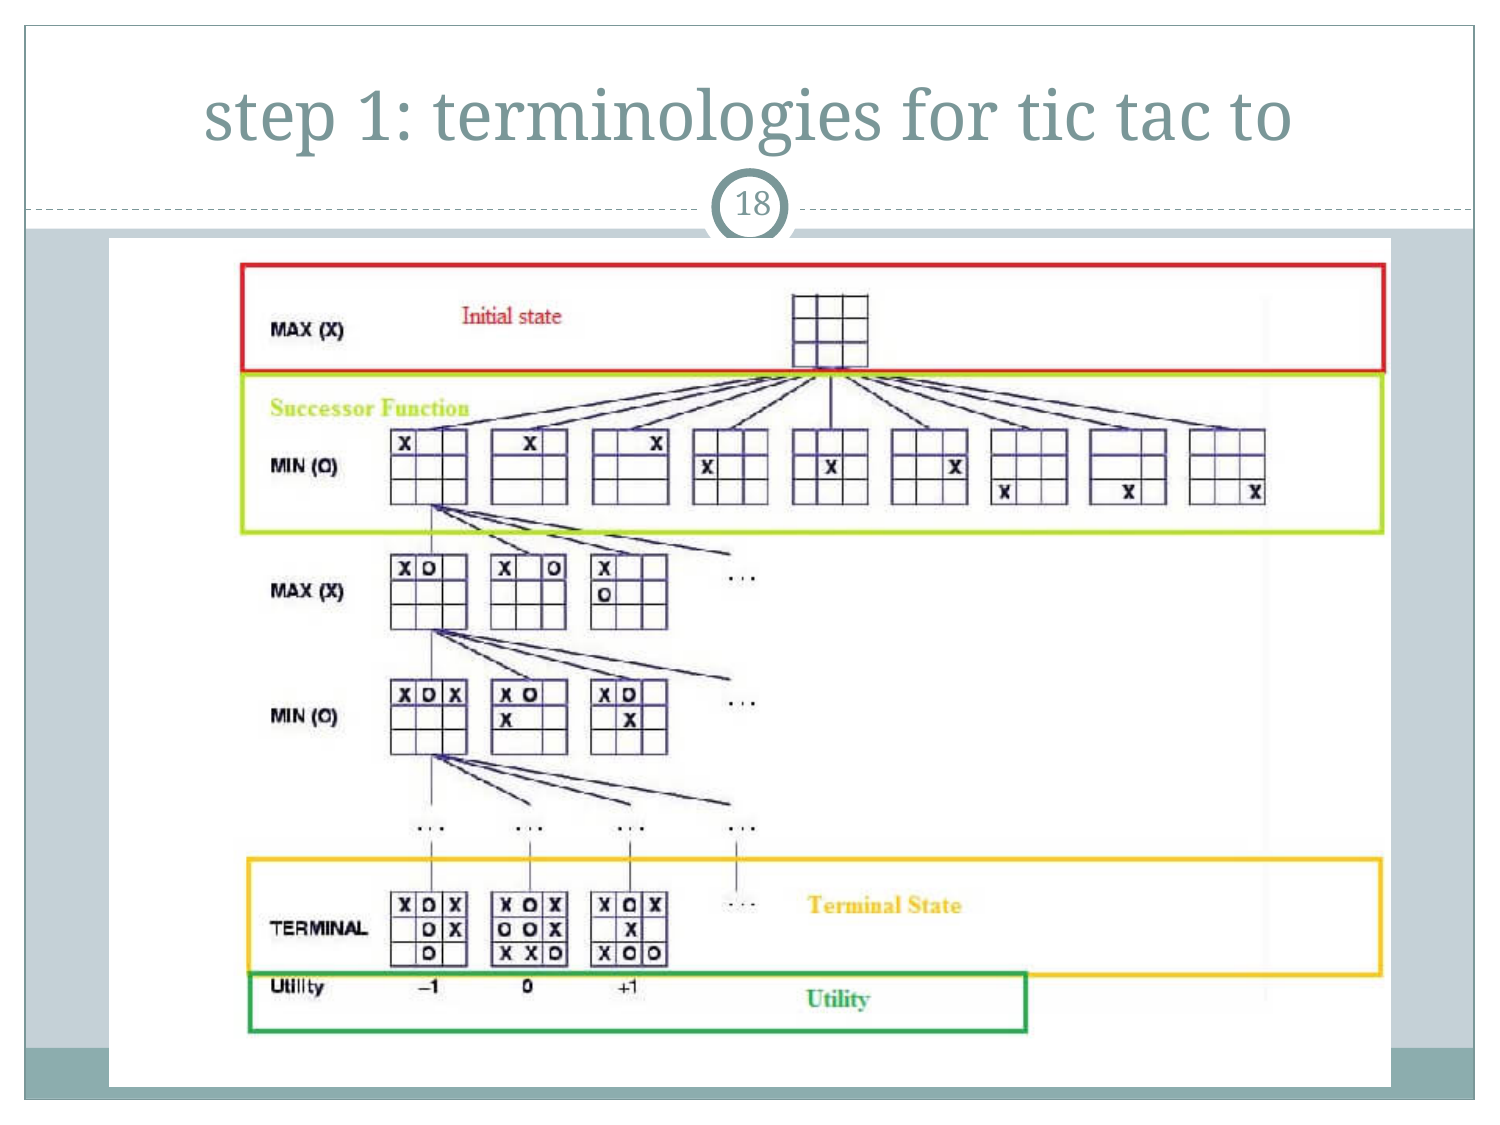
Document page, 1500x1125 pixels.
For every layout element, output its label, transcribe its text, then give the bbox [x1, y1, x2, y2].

picture [109, 238, 1391, 1087]
slide_number ‹#› [715, 168, 791, 236]
title step 1: terminologies for tic tac to [49, 37, 1450, 162]
